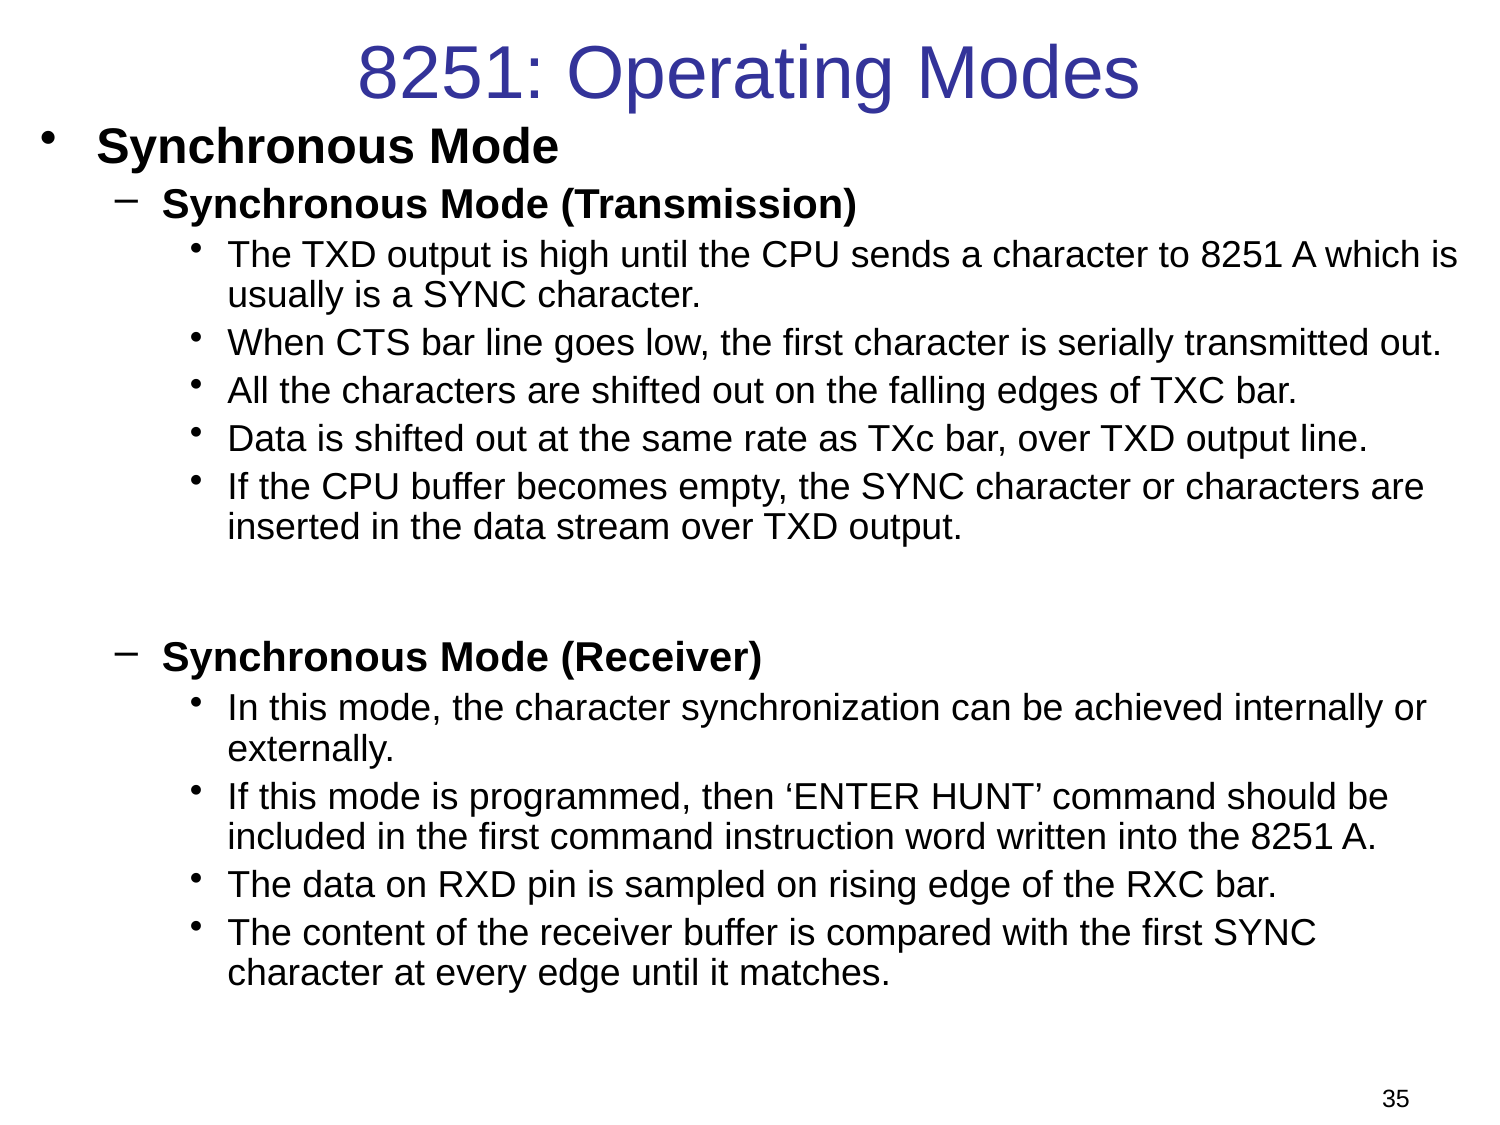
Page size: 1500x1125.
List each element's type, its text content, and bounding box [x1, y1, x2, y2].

title 8251: Operating Modes [24, 12, 1476, 112]
slide_number 35 [1074, 1074, 1426, 1103]
list Synchronous Mode Synchronous Mode (Transmission) The TXD output is high until the CPU sends a character to 8251 A which is usually is a SYNC character. When CTS bar line goes low, the first character is serially transmitted out. All the characters are shifted out on the falling edges of TXC bar. Data is shifted out at the same rate as TXc bar, over TXD output line. If the CPU buffer becomes empty, the SYNC character or characters are inserted in the data stream over TXD output. Synchronous Mode (Receiver) In this mode, the character synchronization can be achieved internally or externally. If this mode is programmed, then ‘ENTER HUNT’ command should be included in the first command instruction word written into the 8251 A. The data on RXD pin is sampled on rising edge of the RXC bar. The content of the receiver buffer is compared with the first SYNC character at every edge until it matches. [24, 112, 1476, 1051]
